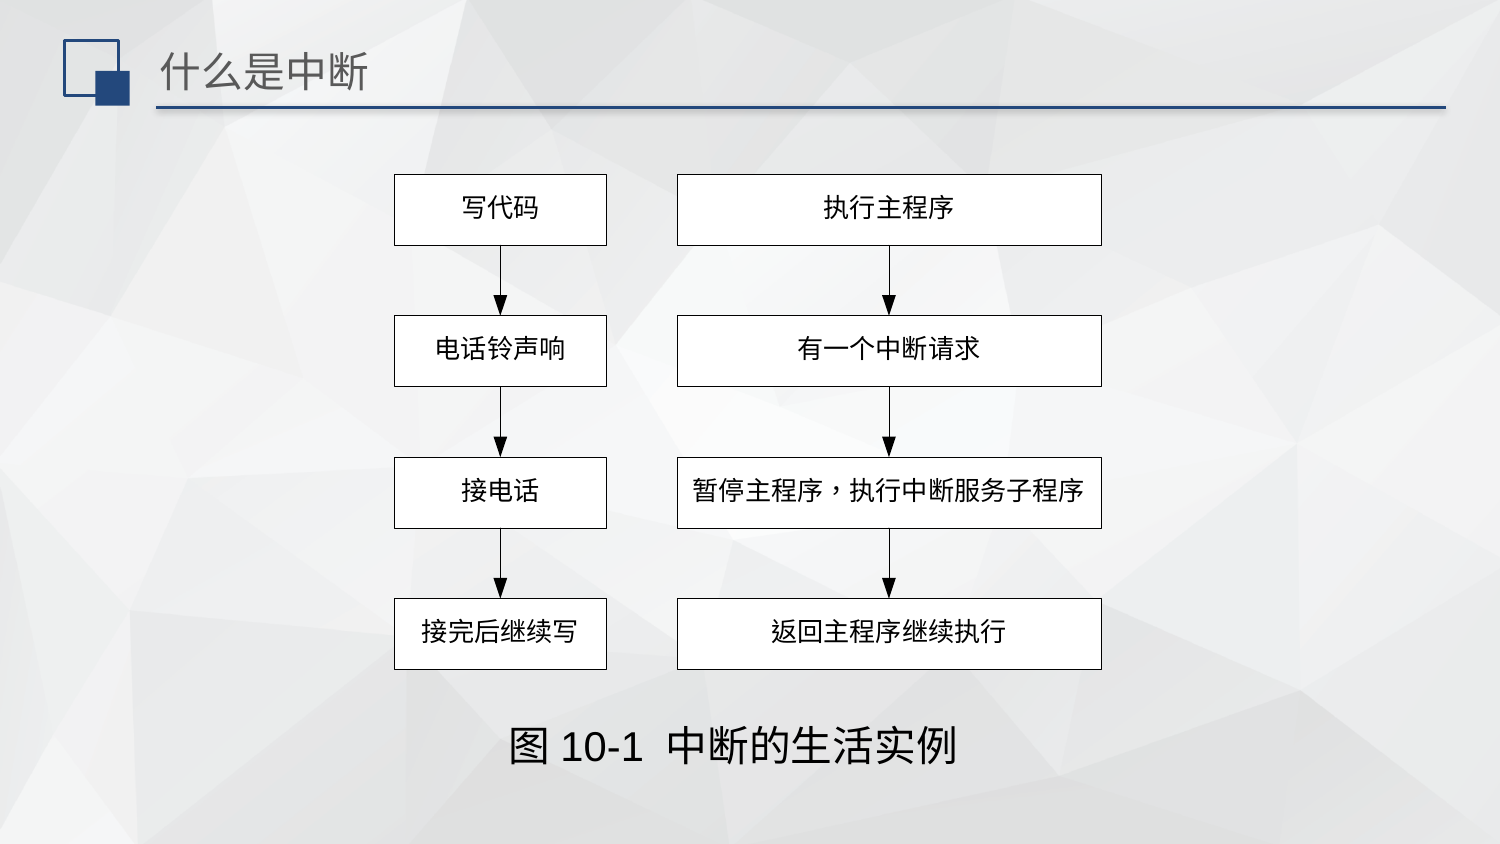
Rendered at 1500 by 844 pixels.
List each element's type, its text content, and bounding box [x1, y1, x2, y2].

text_box 图10-1 中断的生活实例 [493, 712, 1002, 778]
picture [0, 0, 1500, 844]
title 什么是中断 [148, 43, 1117, 99]
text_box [390, 170, 1105, 673]
